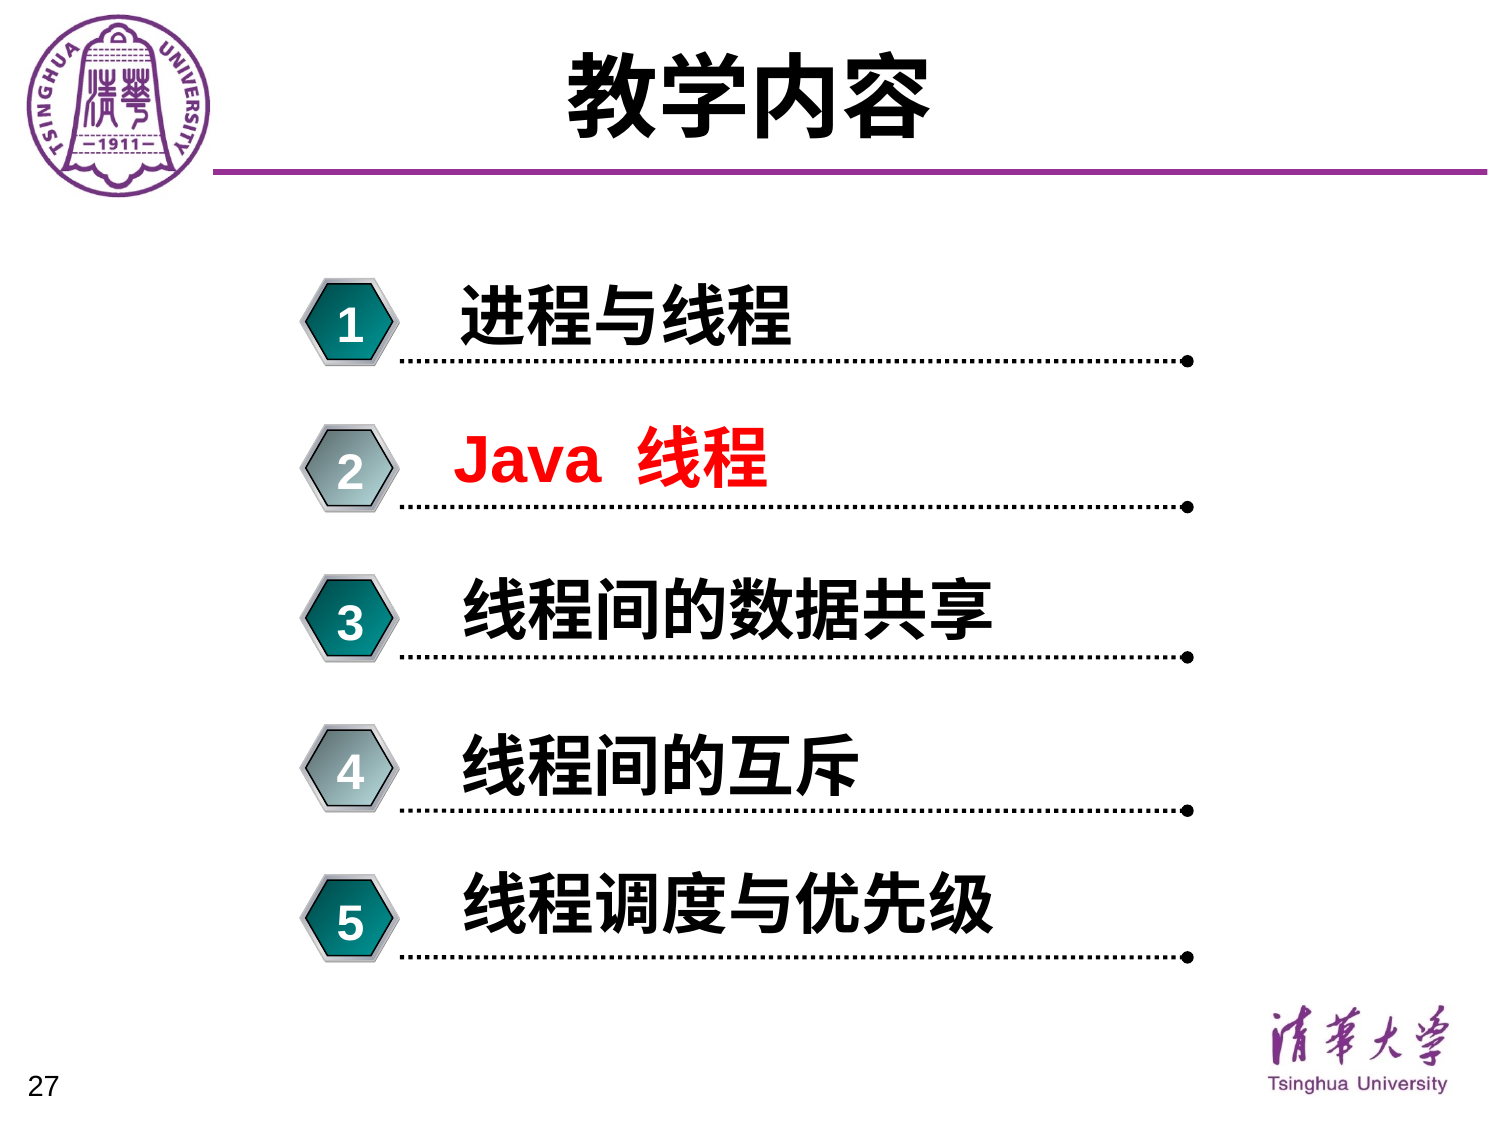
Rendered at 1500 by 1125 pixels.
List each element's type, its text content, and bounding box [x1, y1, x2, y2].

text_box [299, 424, 400, 513]
picture [24, 151, 213, 200]
text_box 线程调度与优先级 [446, 853, 1011, 949]
text_box 线程间的数据共享 [446, 560, 1011, 655]
text_box Java 线程 [438, 408, 800, 504]
title 教学内容 [24, 37, 1476, 151]
text_box [1179, 651, 1194, 664]
picture [24, 12, 213, 37]
footer 27 [12, 1059, 176, 1125]
picture [1262, 999, 1454, 1101]
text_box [299, 724, 400, 813]
text_box [1179, 355, 1194, 368]
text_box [299, 574, 400, 663]
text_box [299, 278, 400, 367]
text_box 线程间的互斥 [445, 716, 876, 811]
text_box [299, 874, 400, 963]
text_box [1179, 804, 1194, 817]
text_box 进程与线程 [445, 266, 809, 361]
text_box [1179, 500, 1194, 514]
text_box [1179, 951, 1194, 964]
